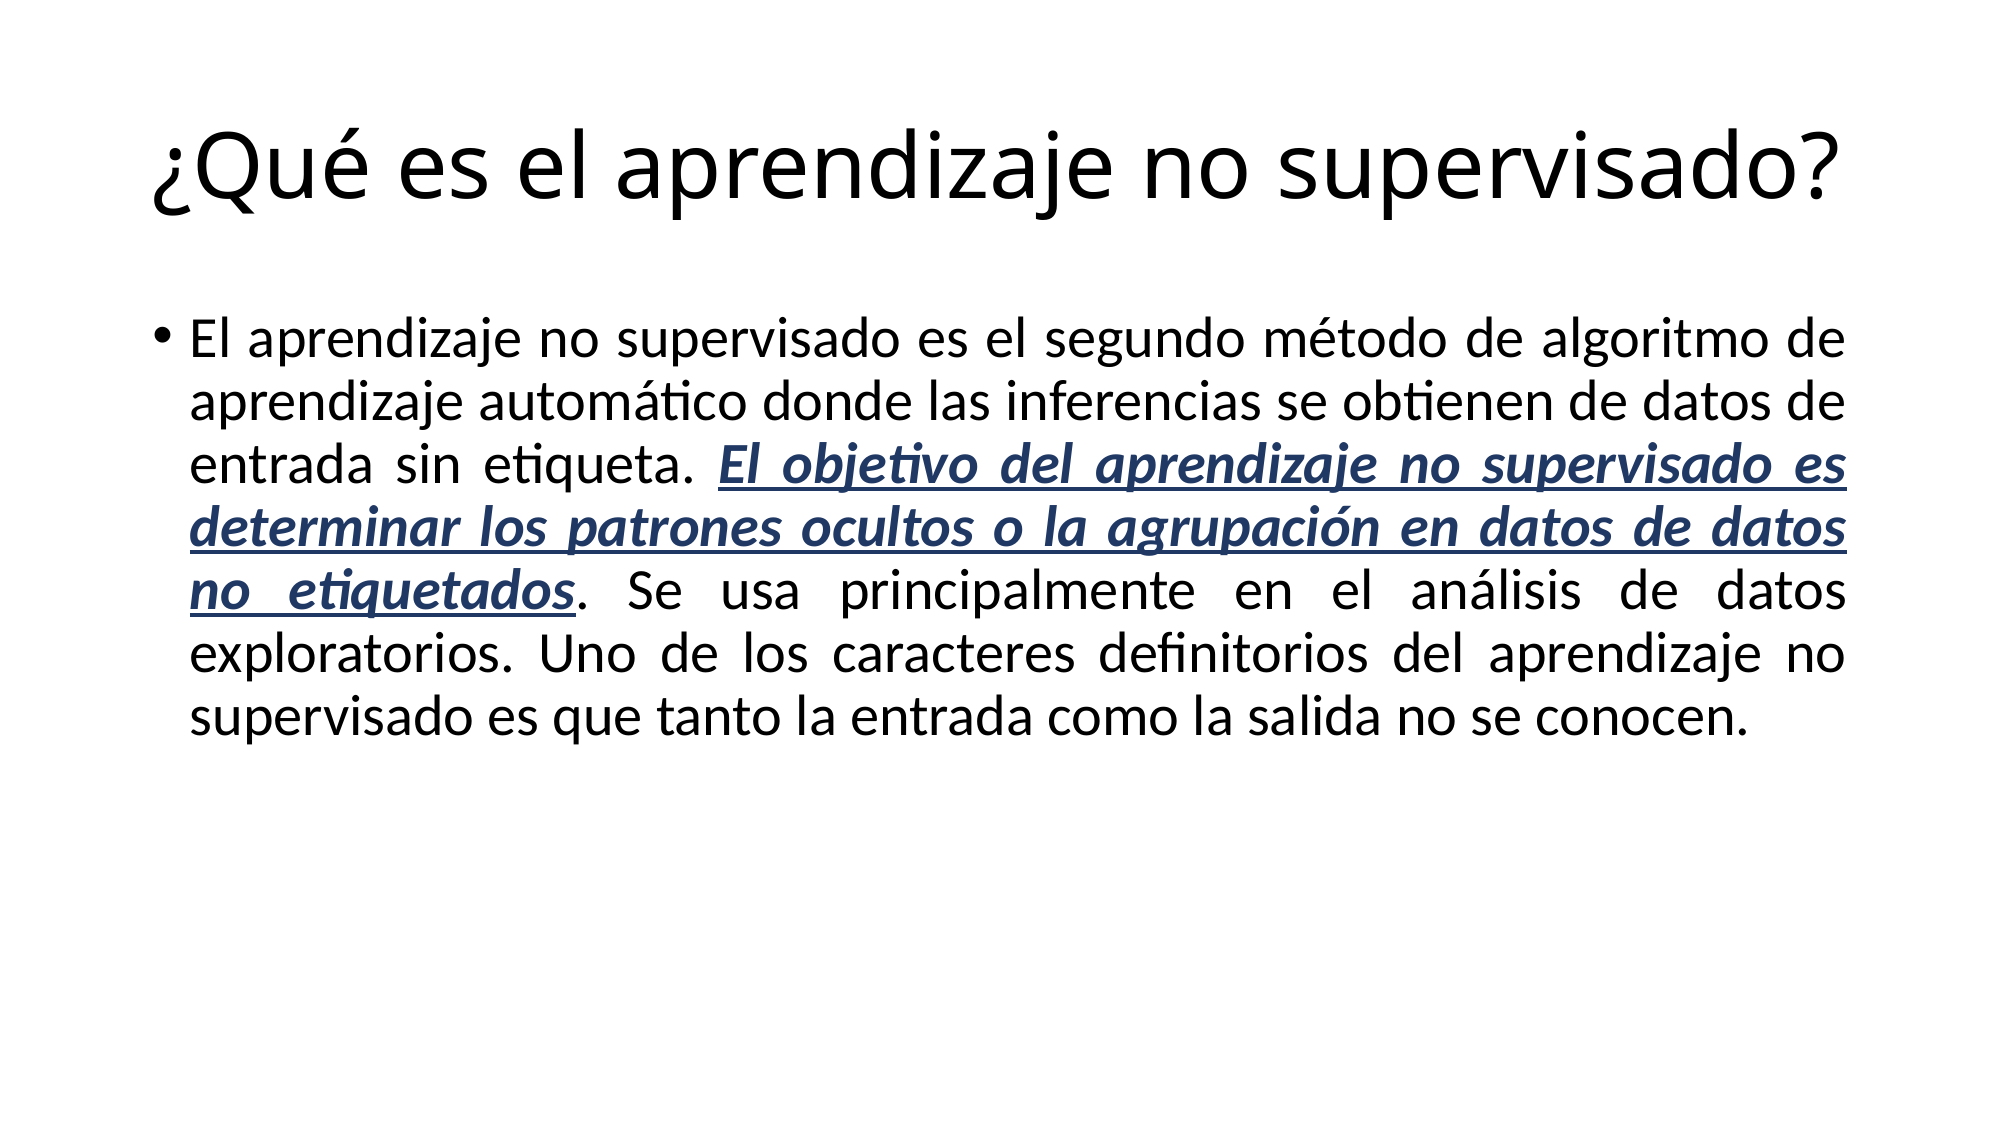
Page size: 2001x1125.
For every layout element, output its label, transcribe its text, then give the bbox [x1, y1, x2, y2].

list El aprendizaje no supervisado es el segundo método de algoritmo de aprendizaje automático donde las inferencias se obtienen de datos de entrada sin etiqueta. El objetivo del aprendizaje no supervisado es determinar los patrones ocultos o la agrupación en datos de datos no etiquetados. Se usa principalmente en el análisis de datos exploratorios. Uno de los caracteres definitorios del aprendizaje no supervisado es que tanto la entrada como la salida no se conocen. [137, 299, 1863, 1014]
title ¿Qué es el aprendizaje no supervisado? [137, 59, 1863, 278]
